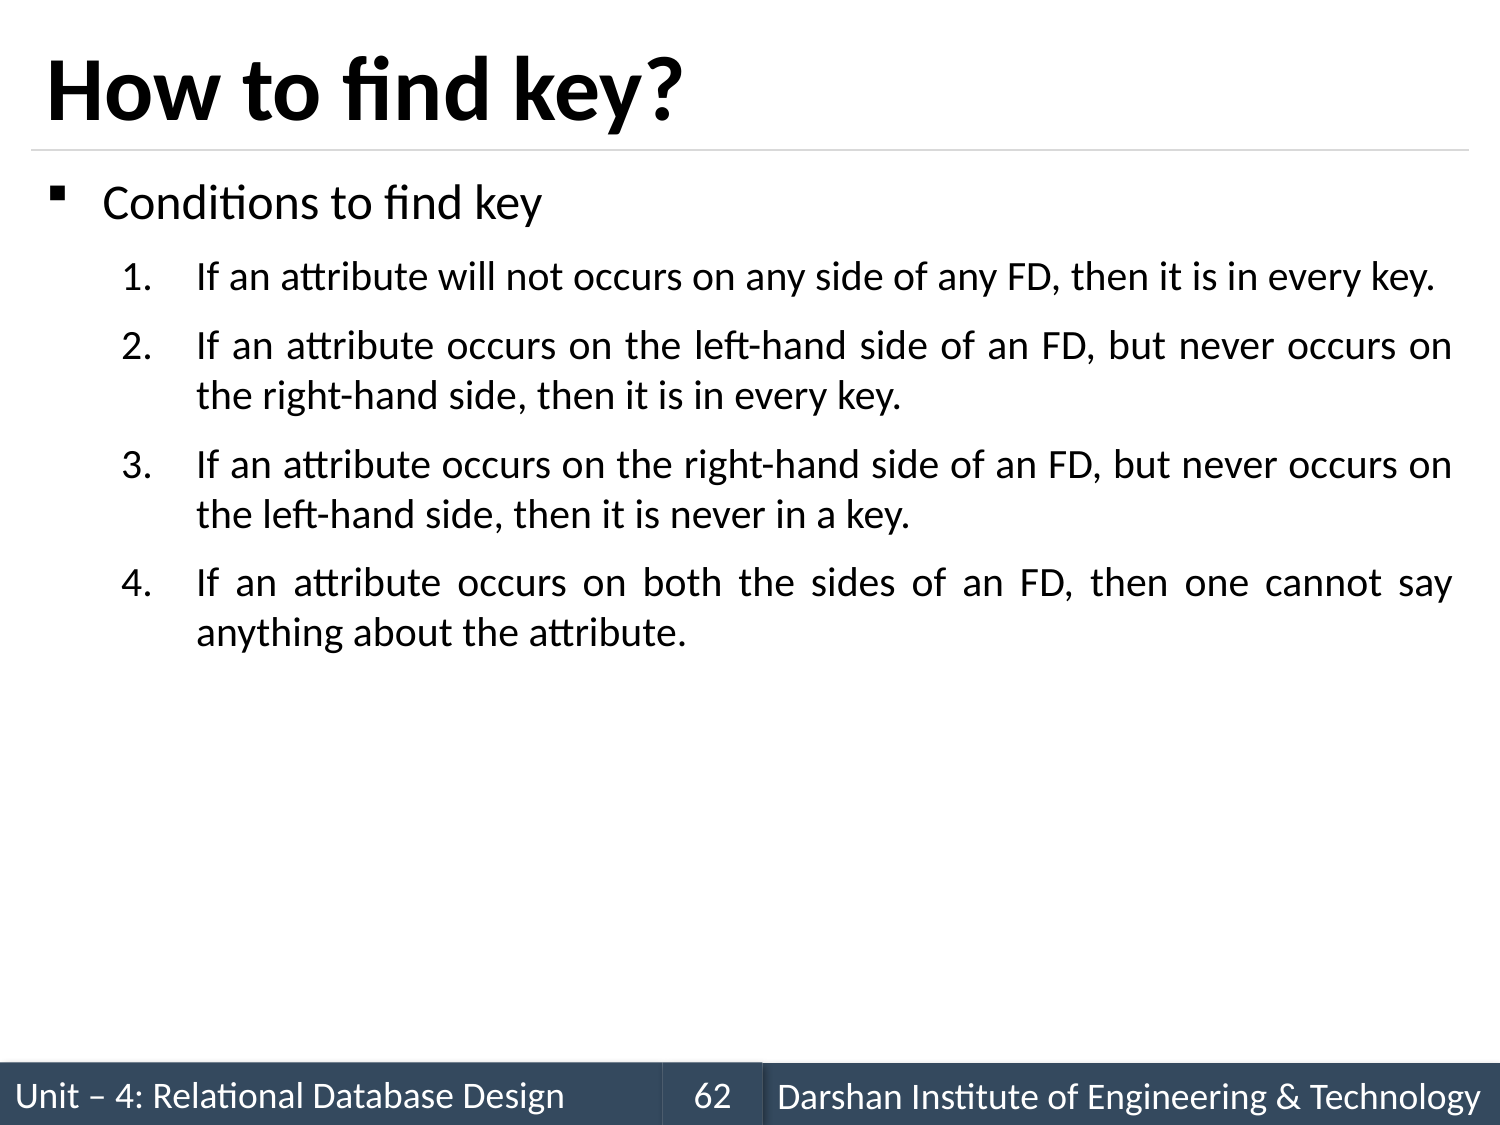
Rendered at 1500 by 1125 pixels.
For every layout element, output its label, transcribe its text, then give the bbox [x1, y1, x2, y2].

title How to find key? [31, 17, 1469, 150]
list Conditions to find key If an attribute will not occurs on any side of any FD, then it is in every key. If an attribute occurs on the left-hand side of an FD, but never occurs on the right-hand side, then it is in every key. If an attribute occurs on the right-hand side of an FD, but never occurs on the left-hand side, then it is never in a key. If an attribute occurs on both the sides of an FD, then one cannot say anything about the attribute. [31, 162, 1469, 1038]
